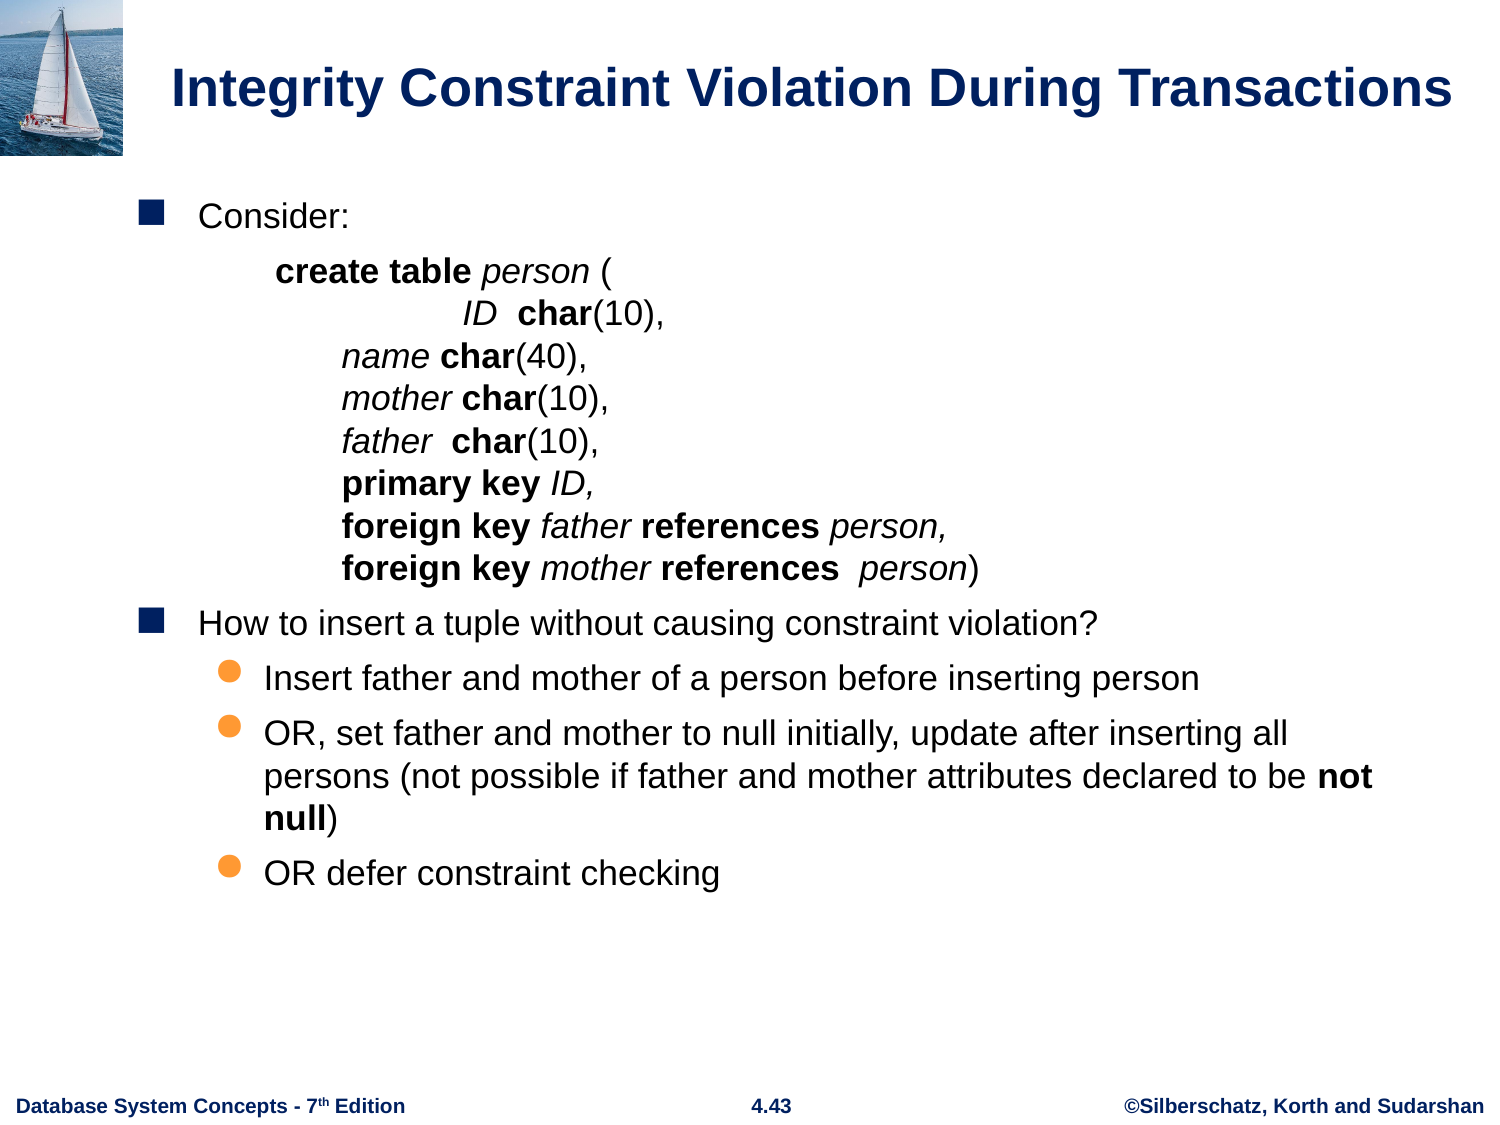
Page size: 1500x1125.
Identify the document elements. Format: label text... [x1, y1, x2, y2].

picture [0, 0, 123, 156]
title Integrity Constraint Violation During Transactions [150, 24, 1476, 125]
list Consider: create table person ( ID char(10), name char(40), mother char(10), father char(10), primary key ID, foreign key father references person, foreign key mother references person) How to insert a tuple without causing constraint violation? Insert father and mother of a person before inserting person OR, set father and mother to null initially, update after inserting all persons (not possible if father and mother attributes declared to be not null) OR defer constraint checking [126, 185, 1391, 980]
